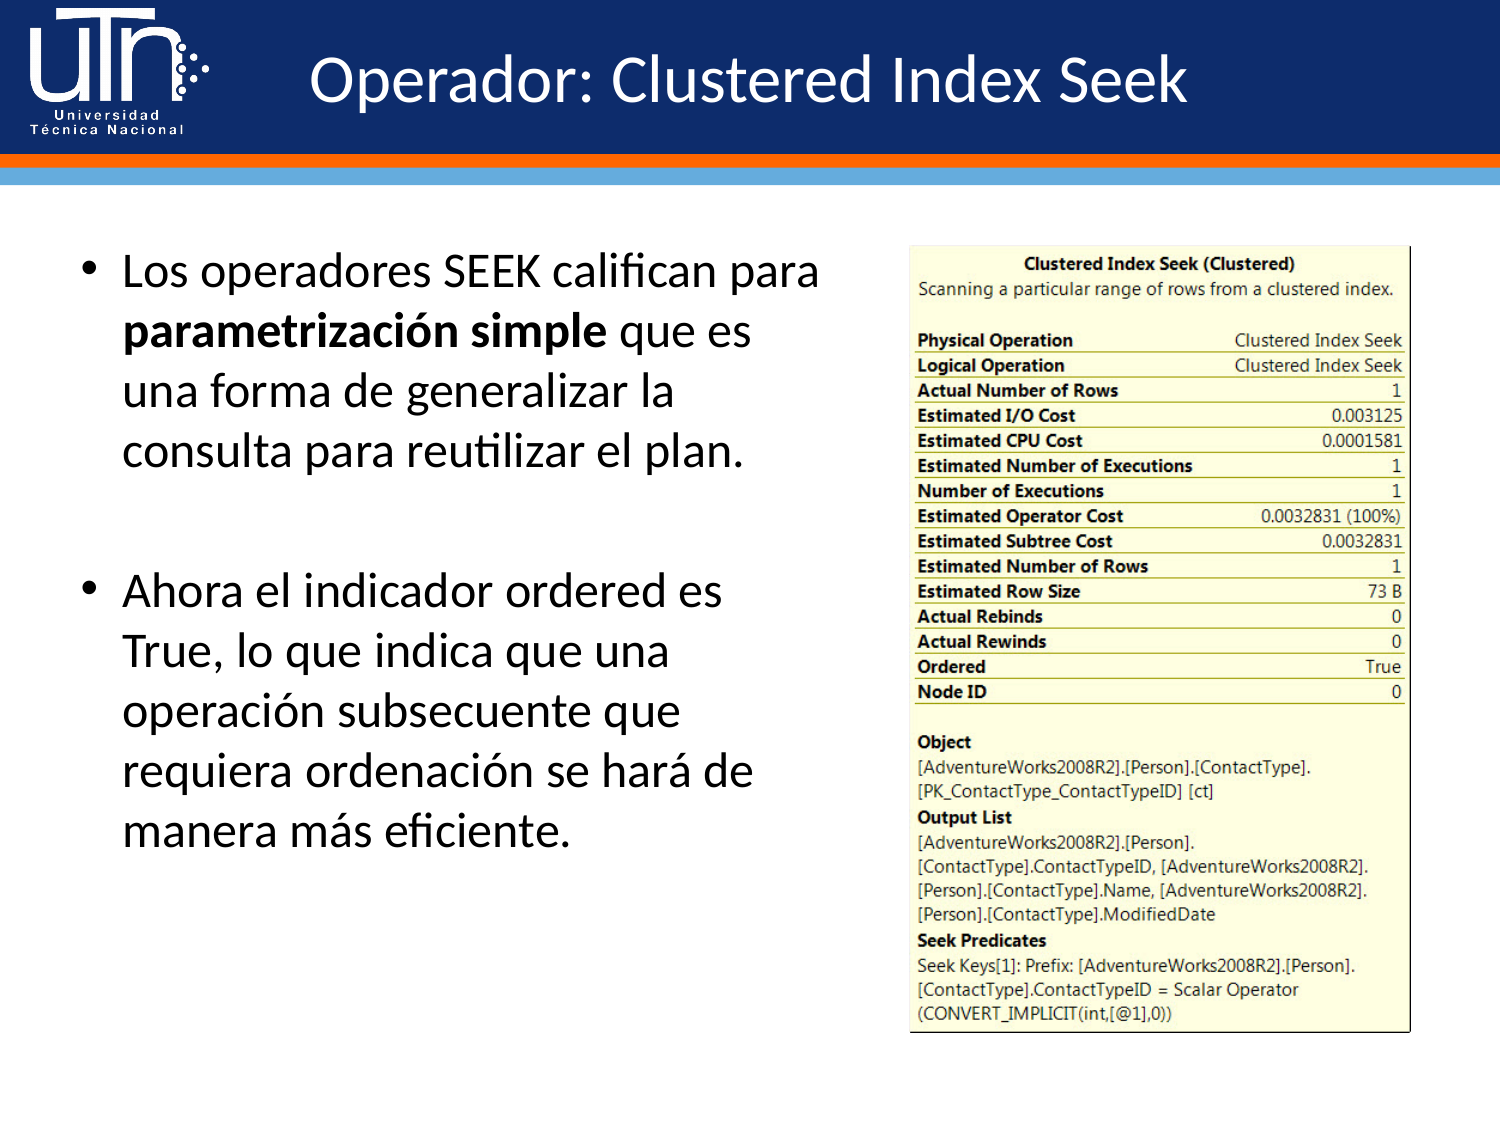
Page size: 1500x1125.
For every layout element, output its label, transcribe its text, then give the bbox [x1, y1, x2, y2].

picture [909, 245, 1411, 1033]
title Operador: Clustered Index Seek [0, 0, 1500, 154]
list Los operadores SEEK califican para parametrización simple que es una forma de generalizar la consulta para reutilizar el plan. Ahora el indicador ordered es True, lo que indica que una operación subsecuente que requiera ordenación se hará de manera más eficiente. [65, 229, 840, 1092]
